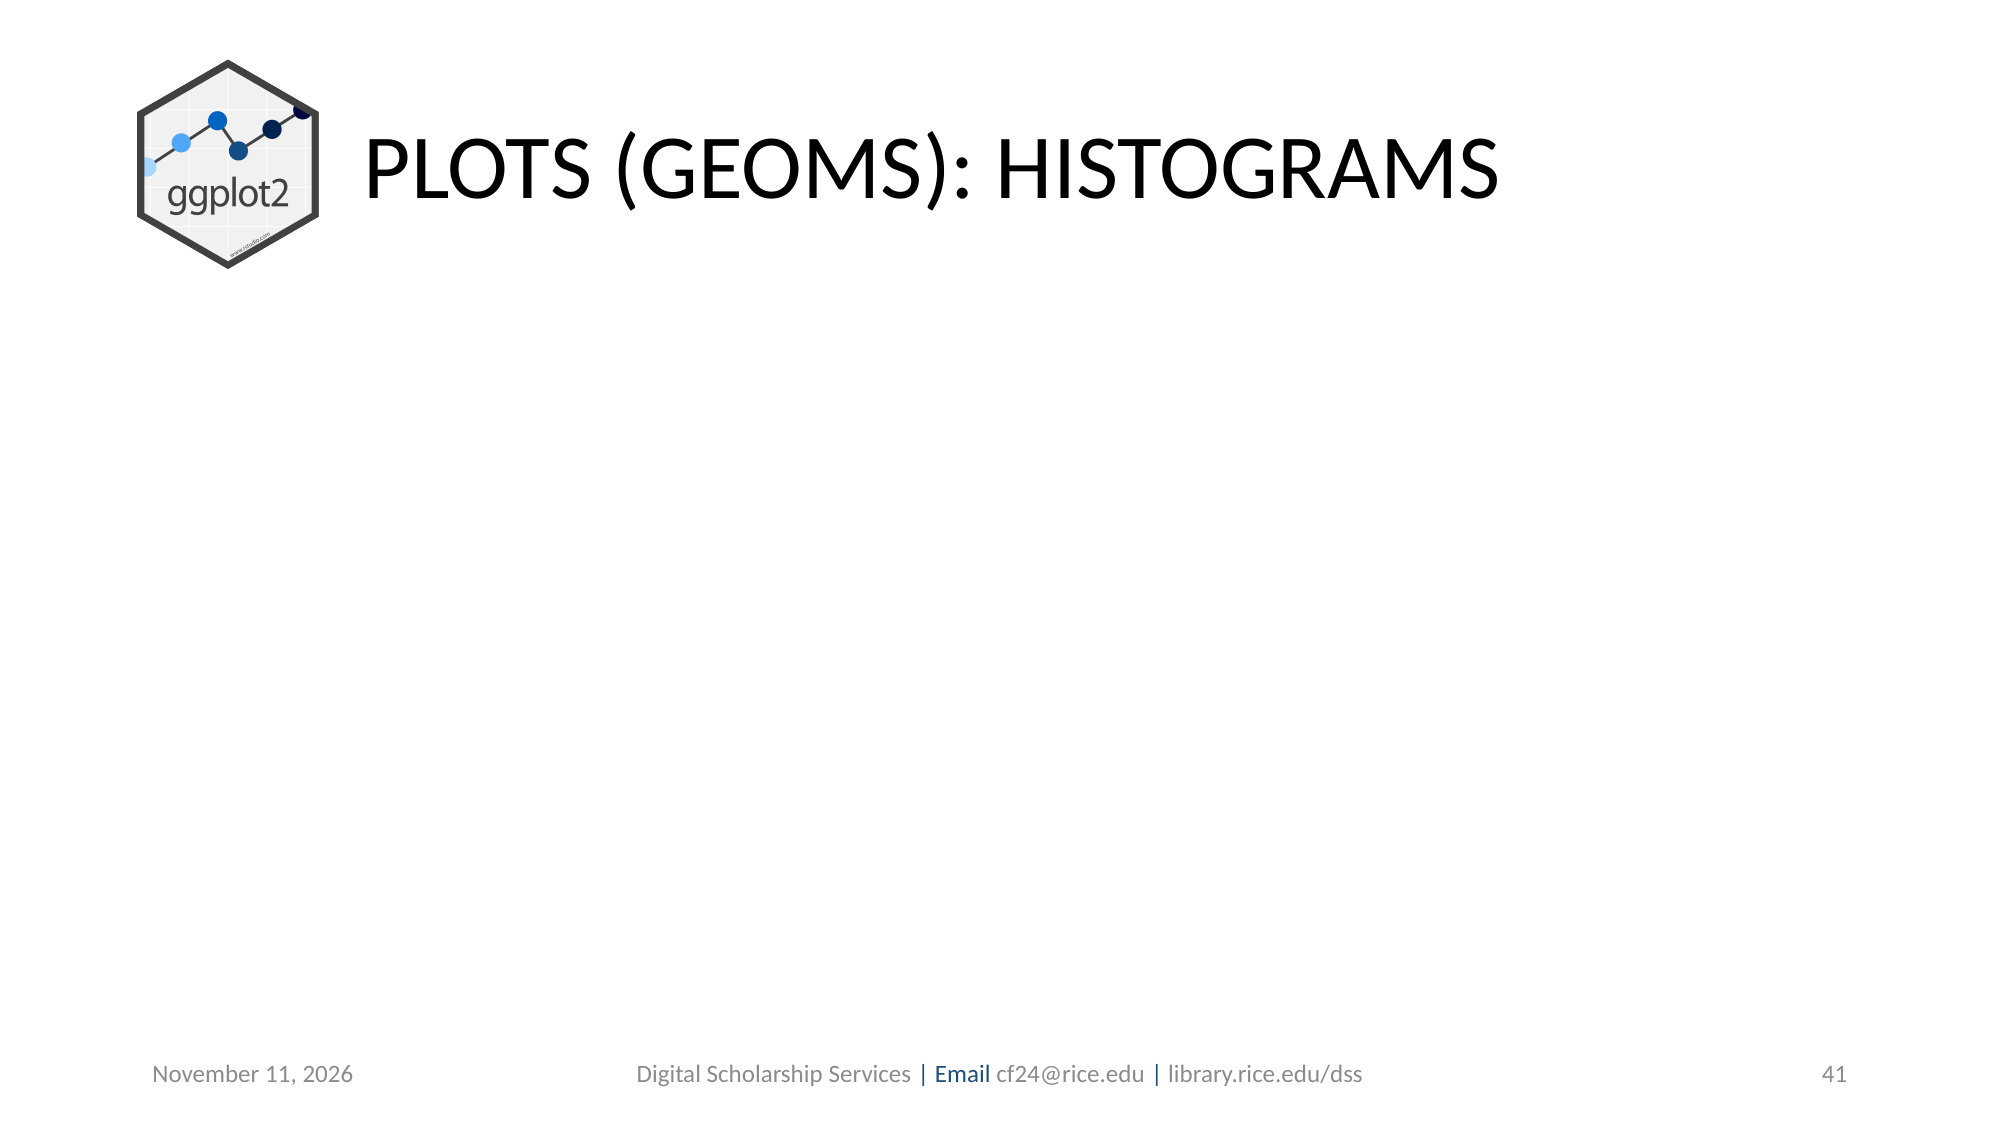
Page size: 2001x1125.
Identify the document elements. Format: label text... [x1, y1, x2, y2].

picture [137, 59, 319, 270]
title PLOTS (GEOMS): HISTOGRAMS [348, 59, 1863, 278]
footer Digital Scholarship Services | Email cf24@rice.edu | library.rice.edu/dss [587, 1042, 1412, 1103]
slide_number 41 [1412, 1042, 1863, 1103]
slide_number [137, 1042, 587, 1103]
